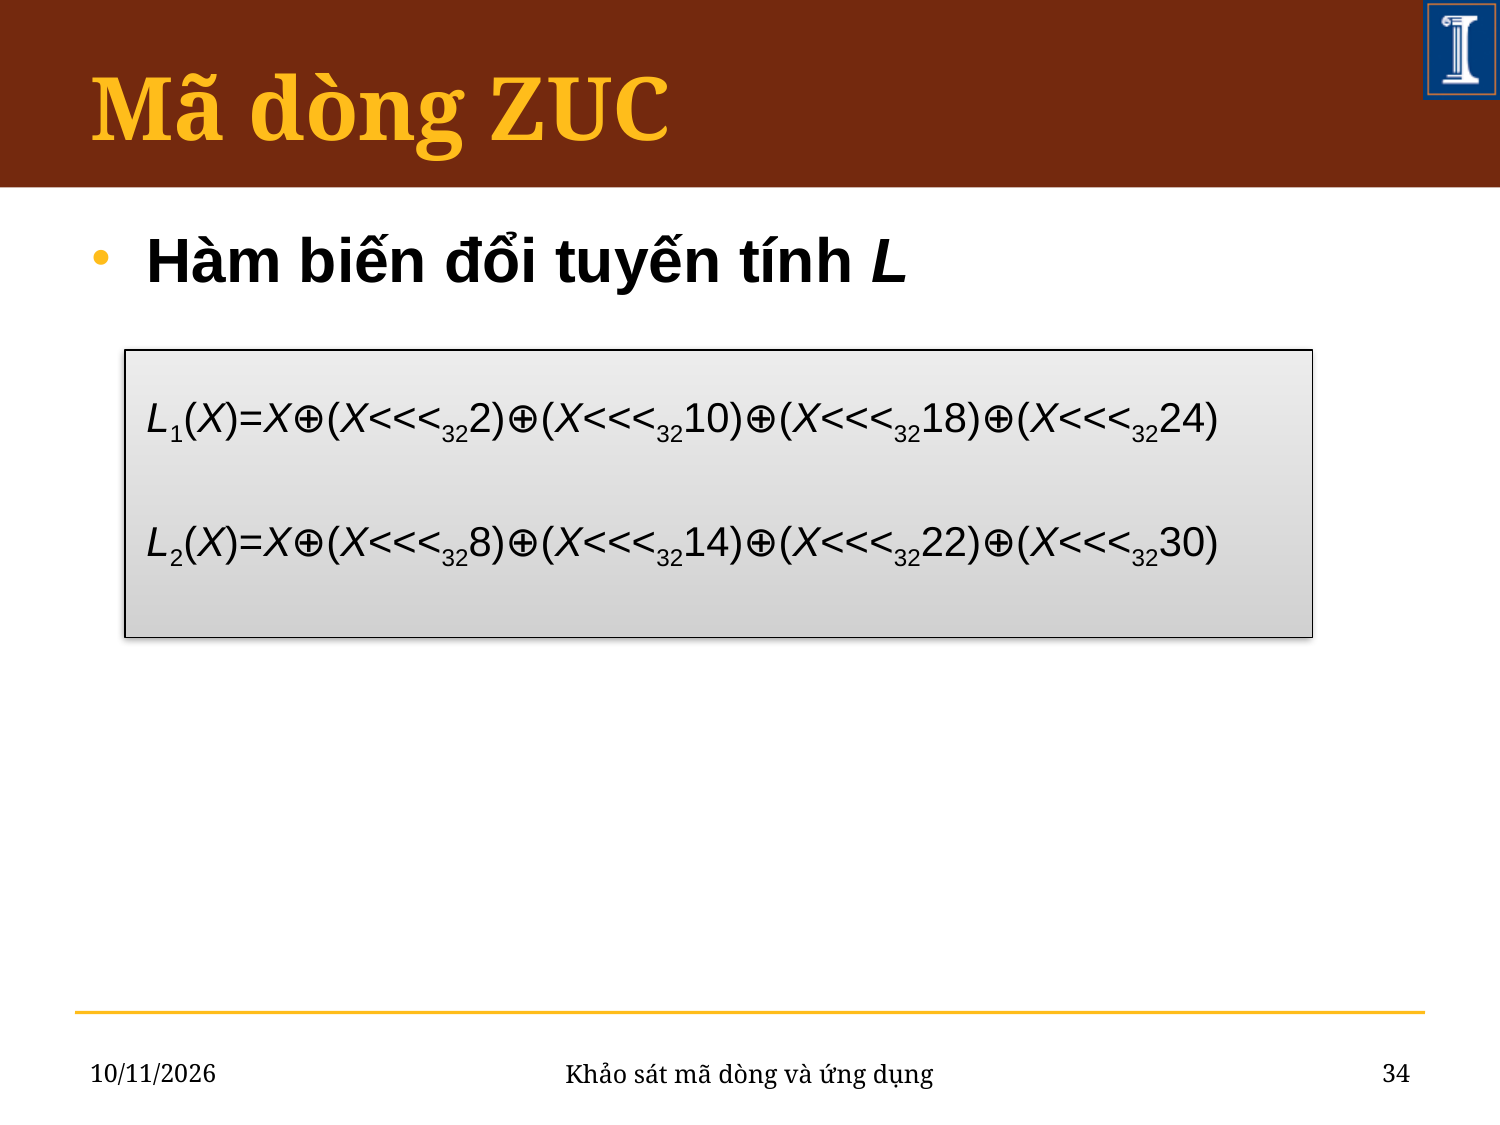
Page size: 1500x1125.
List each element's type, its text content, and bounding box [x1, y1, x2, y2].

footer Khảo sát mã dòng và ứng dụng [512, 1024, 988, 1101]
list Hàm biến đổi tuyến tính L L1(X)=X⊕(X<<<322)⊕(X<<<3210)⊕(X<<<3218)⊕(X<<<3224) L2(X)=X⊕(X<<<328)⊕(X<<<3214)⊕(X<<<3222)⊕(X<<<3230) [74, 212, 1451, 1006]
slide_number 34 [1074, 1023, 1426, 1100]
title Mã dòng ZUC [74, 45, 1426, 188]
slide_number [74, 1023, 426, 1100]
